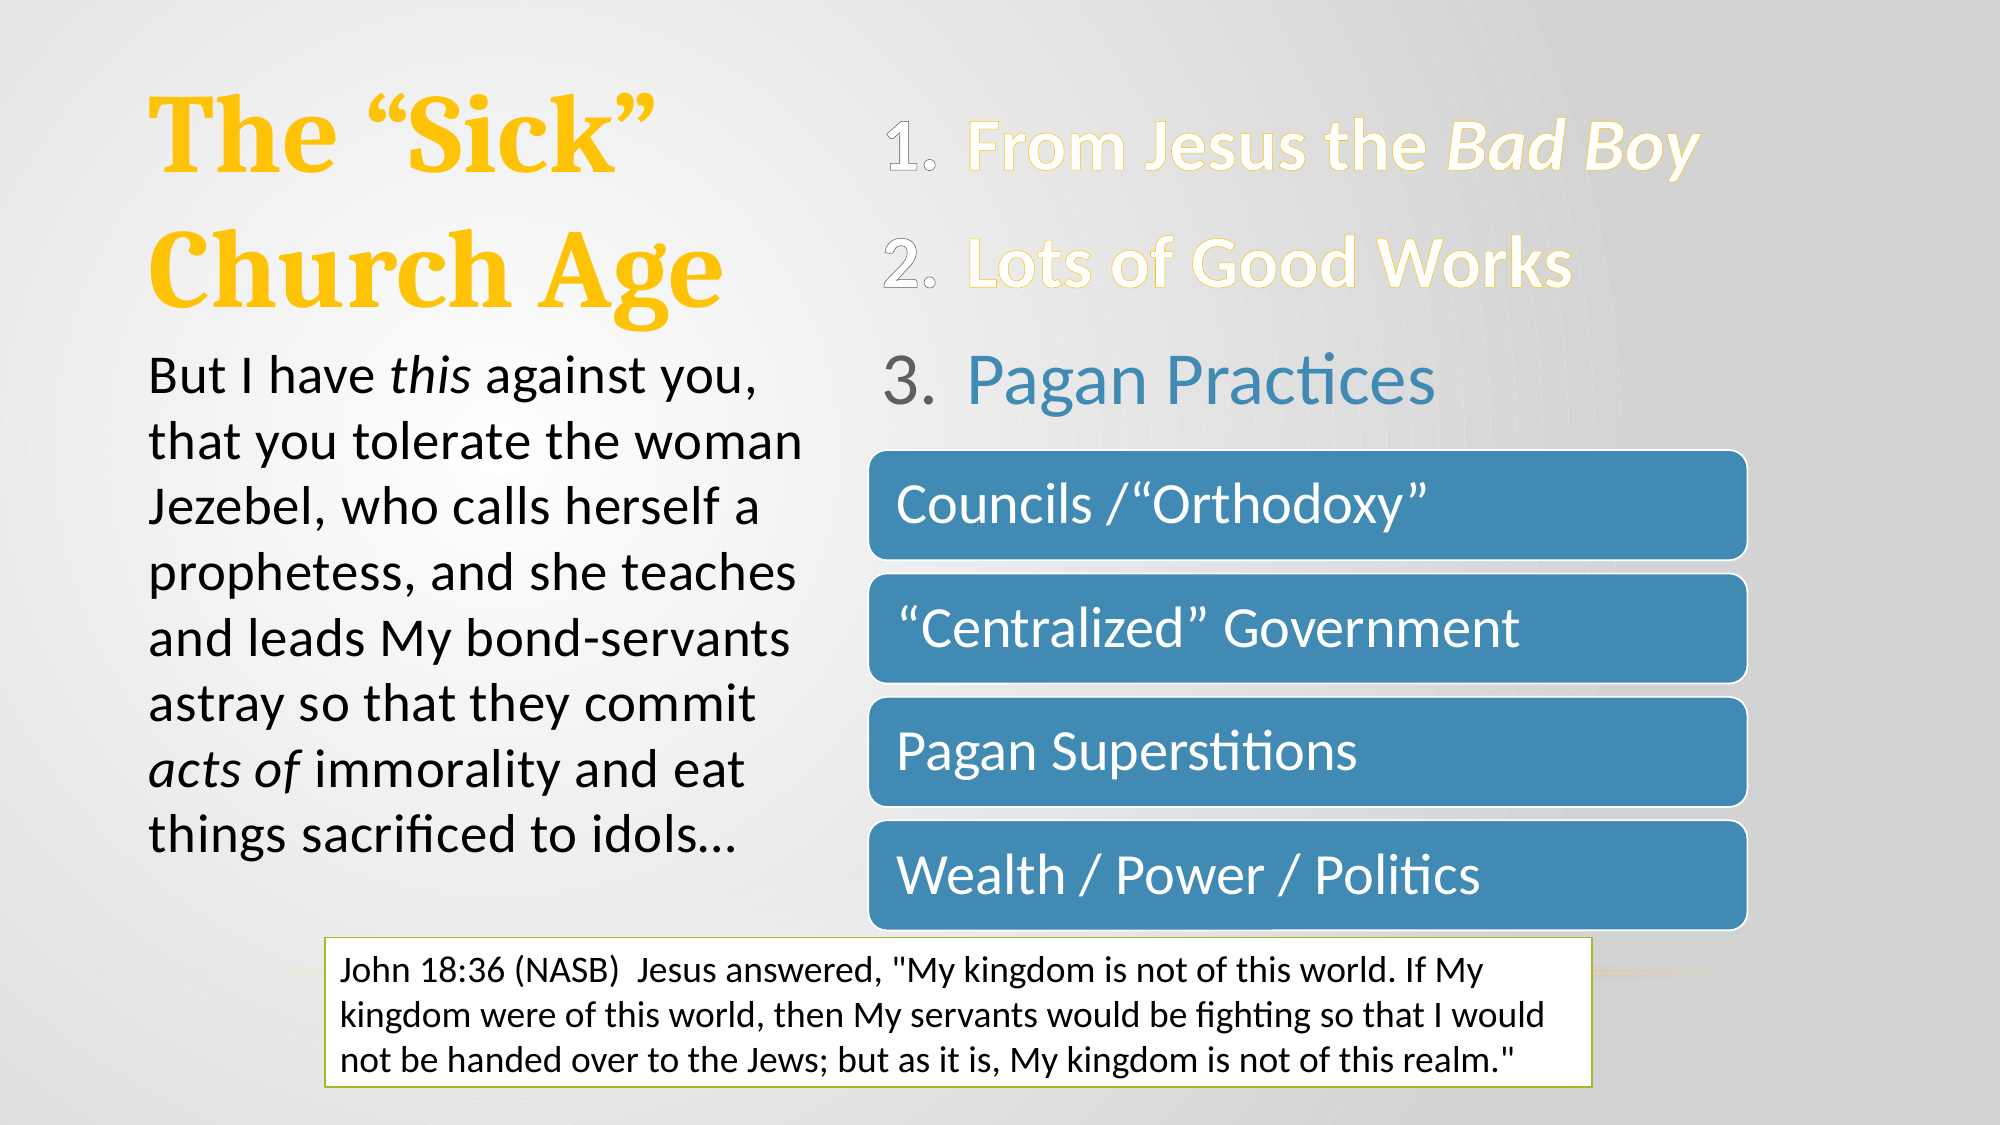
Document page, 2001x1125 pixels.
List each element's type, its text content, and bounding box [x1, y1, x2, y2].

text_box John 18:36 (NASB) Jesus answered, "My kingdom is not of this world. If My kingdom were of this world, then My servants would be fighting so that I would not be handed over to the Jews; but as it is, My kingdom is not of this realm." [324, 937, 1593, 1088]
picture [0, 0, 2000, 1125]
list But I have this against you, that you tolerate the woman Jezebel, who calls herself a prophetess, and she teaches and leads My bond-servants astray so that they commit acts of immorality and eat things sacrificed to idols… [133, 337, 825, 938]
title The “Sick” Church Age [133, 157, 784, 337]
list From Jesus the Bad Boy Lots of Good Works Pagan Practices [866, 87, 1884, 938]
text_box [868, 442, 1748, 938]
